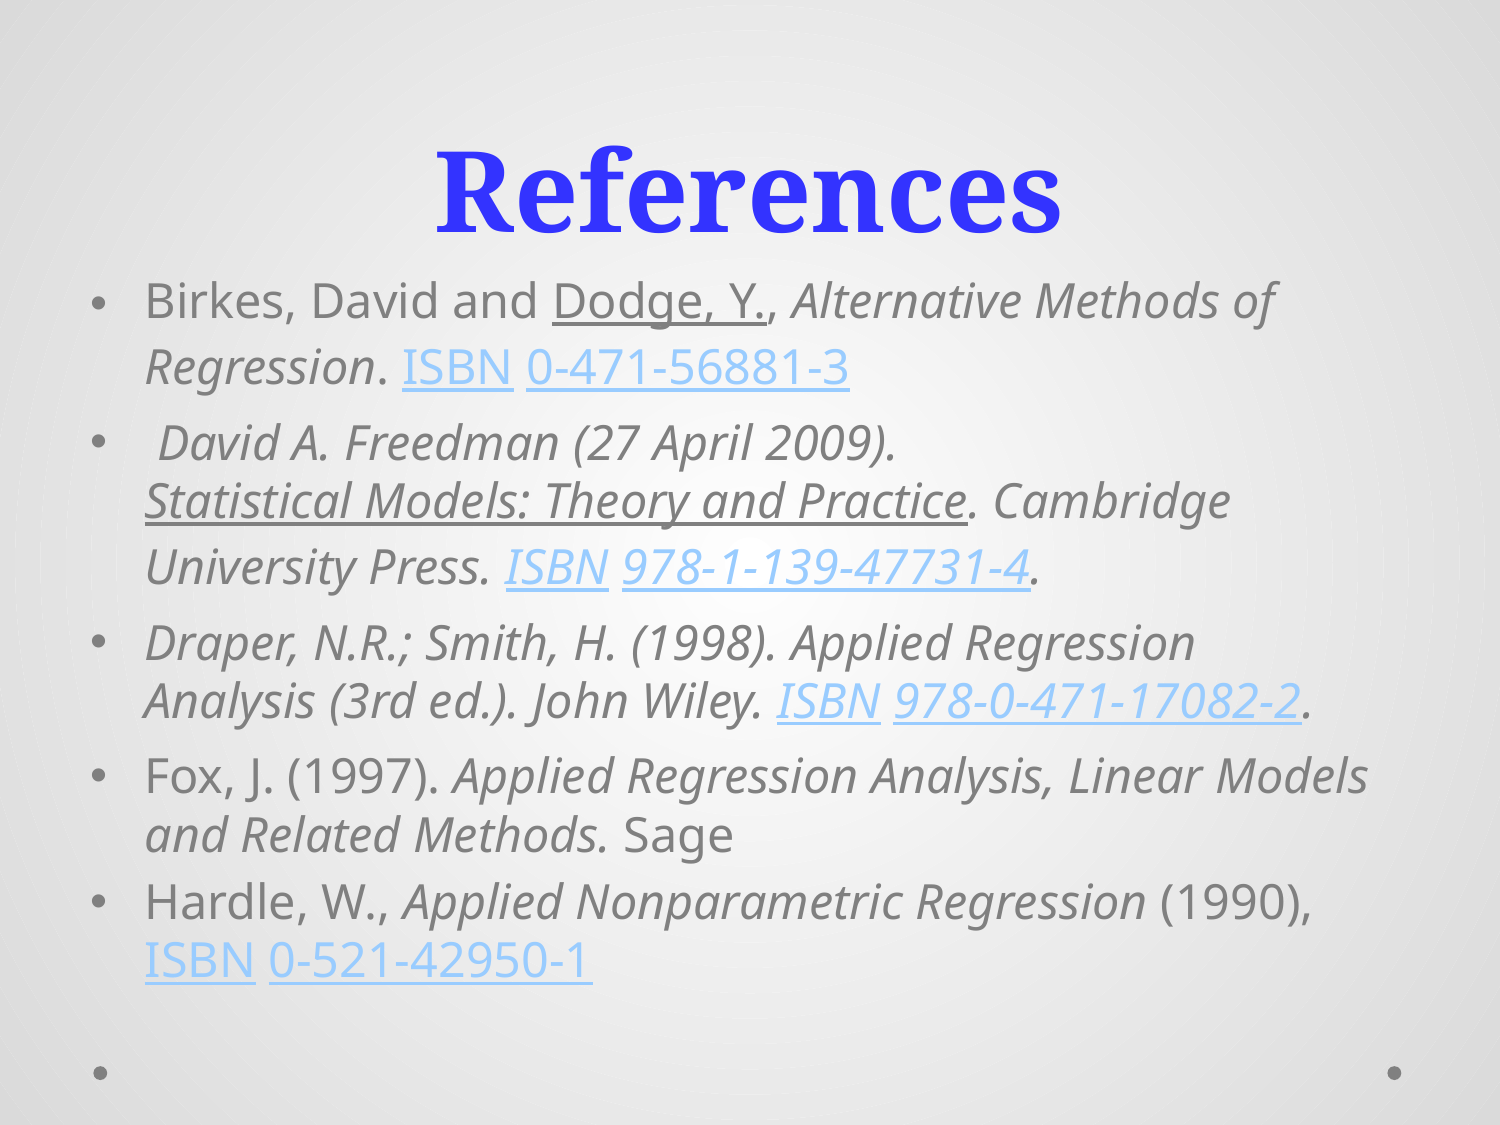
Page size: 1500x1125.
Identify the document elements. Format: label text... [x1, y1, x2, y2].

list Birkes, David and Dodge, Y., Alternative Methods of Regression. ISBN 0-471-56881-3 David A. Freedman (27 April 2009). Statistical Models: Theory and Practice. Cambridge University Press. ISBN 978-1-139-47731-4. Draper, N.R.; Smith, H. (1998). Applied Regression Analysis (3rd ed.). John Wiley. ISBN 978-0-471-17082-2. Fox, J. (1997). Applied Regression Analysis, Linear Models and Related Methods. Sage Hardle, W., Applied Nonparametric Regression (1990), ISBN 0-521-42950-1 [75, 262, 1425, 1005]
title References [75, 0, 1425, 262]
